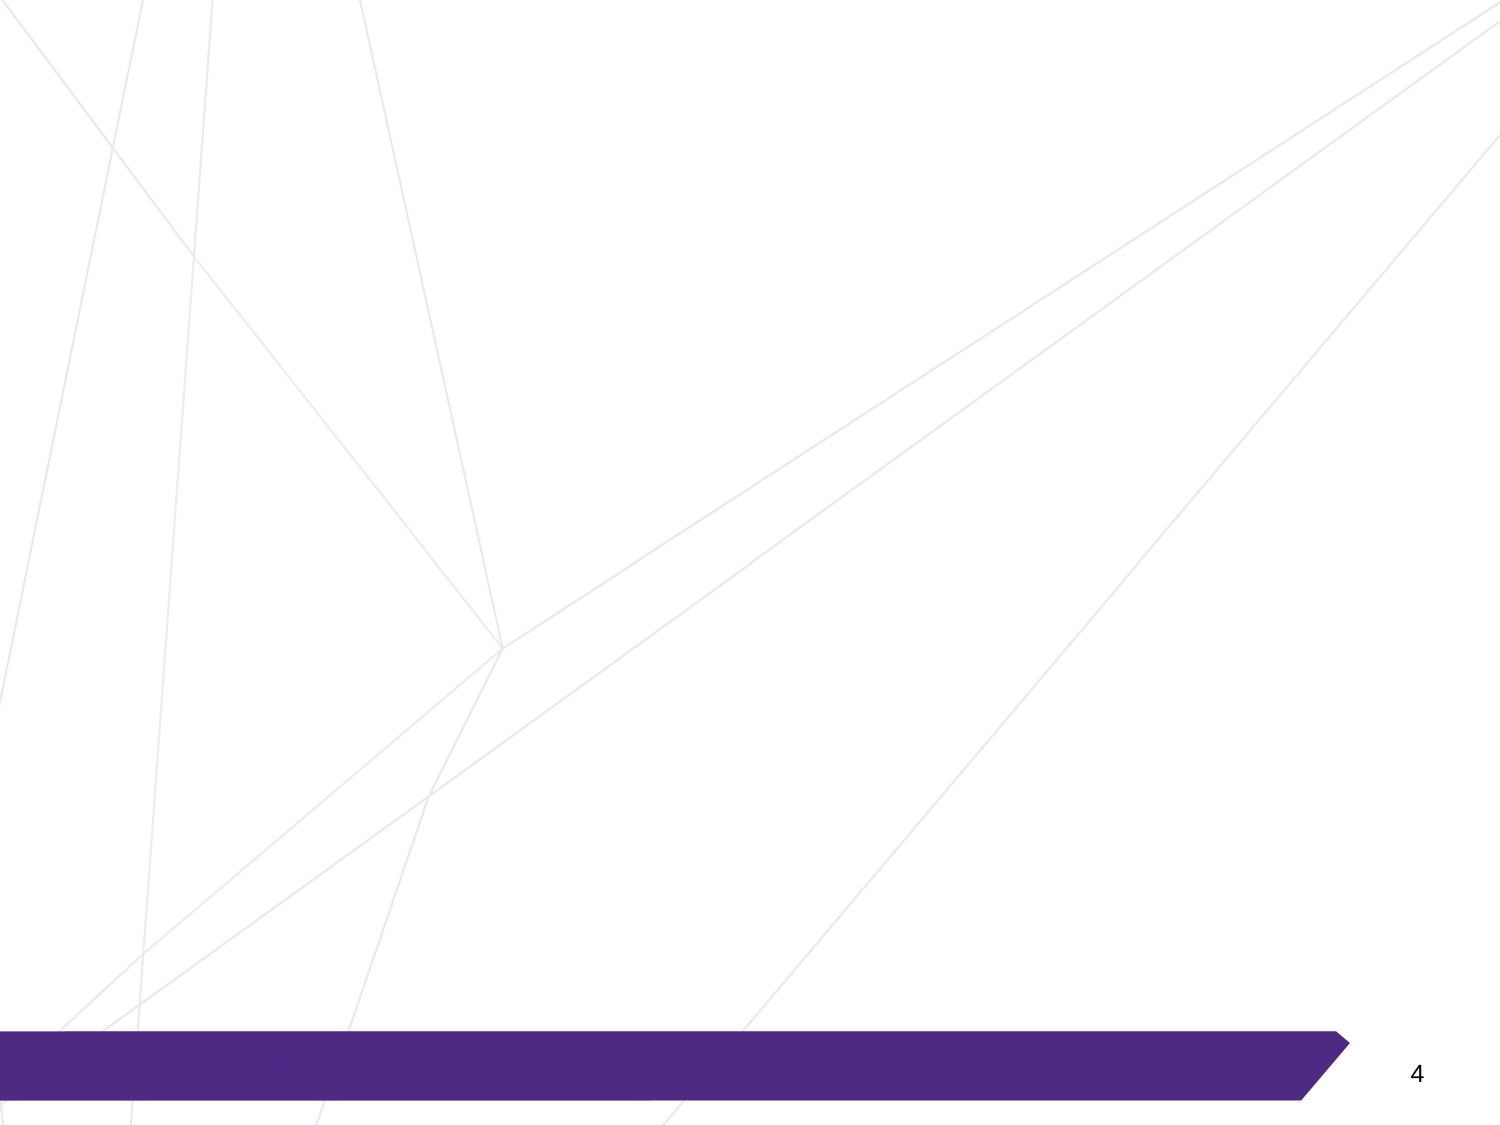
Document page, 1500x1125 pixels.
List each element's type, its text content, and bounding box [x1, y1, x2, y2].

slide_number 3 [1089, 1042, 1440, 1103]
picture [0, 0, 1500, 1125]
